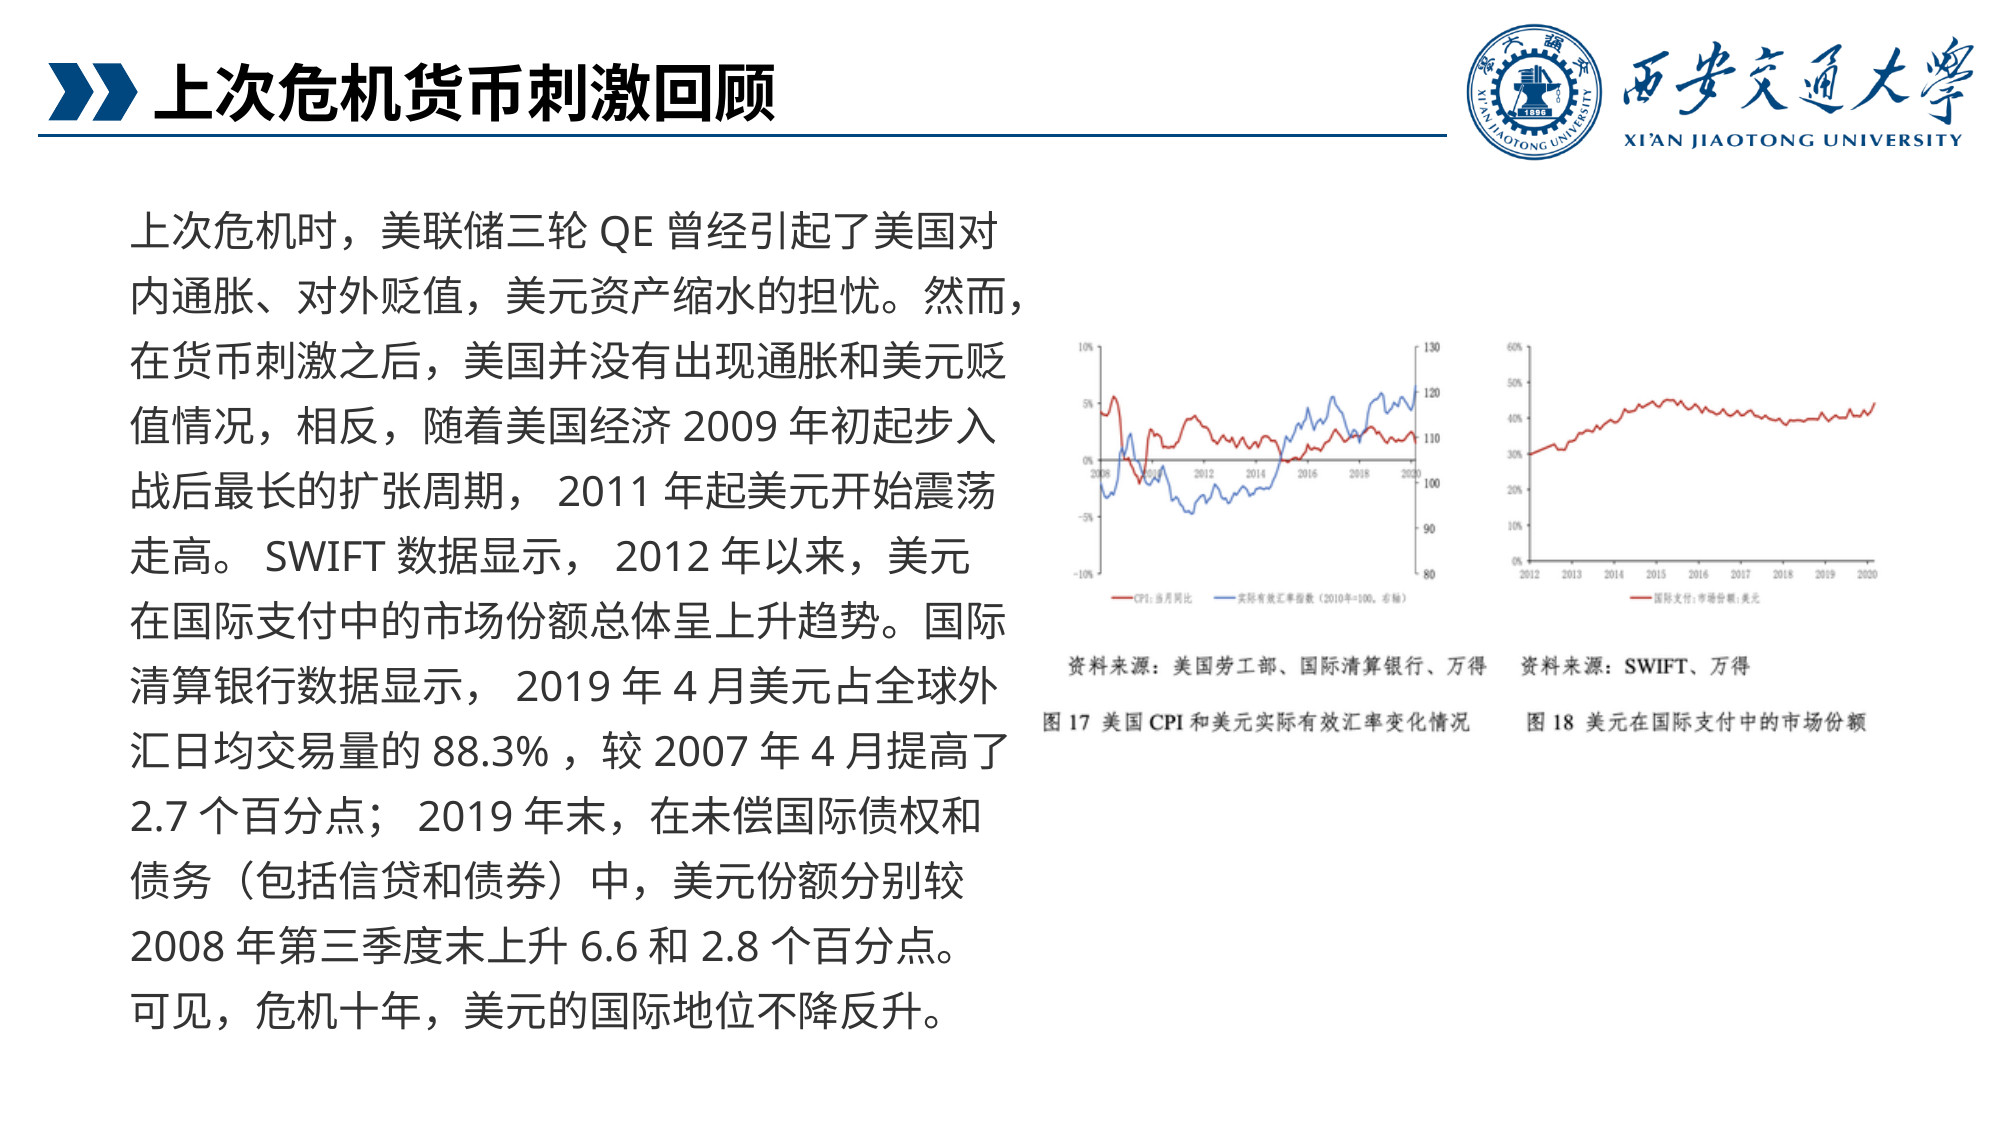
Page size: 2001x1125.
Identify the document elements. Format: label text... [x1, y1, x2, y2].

text_box 上次危机货币刺激回顾 [137, 46, 937, 137]
text_box [92, 63, 138, 121]
picture [1026, 323, 1909, 749]
text_box 上次危机时，美联储三轮QE曾经引起了美国对内通胀、对外贬值，美元资产缩水的担忧。然而，在货币刺激之后，美国并没有出现通胀和美元贬值情况，相反，随着美国经济2009年初起步入战后最长的扩张周期，2011年起美元开始震荡走高。SWIFT数据显示，2012年以来，美元在国际支付中的市场份额总体呈上升趋势。国际清算银行数据显示，2019年4月美元占全球外汇日均交易量的88.3%，较2007年4月提高了2.7个百分点；2019年末，在未偿国际债权和债务（包括信贷和债券）中，美元份额分别较2008年第三季度末上升6.6和2.8个百分点。可见，危机十年，美元的国际地位不降反升。 [115, 174, 1028, 1050]
picture [1466, 14, 1975, 163]
text_box [48, 63, 94, 121]
